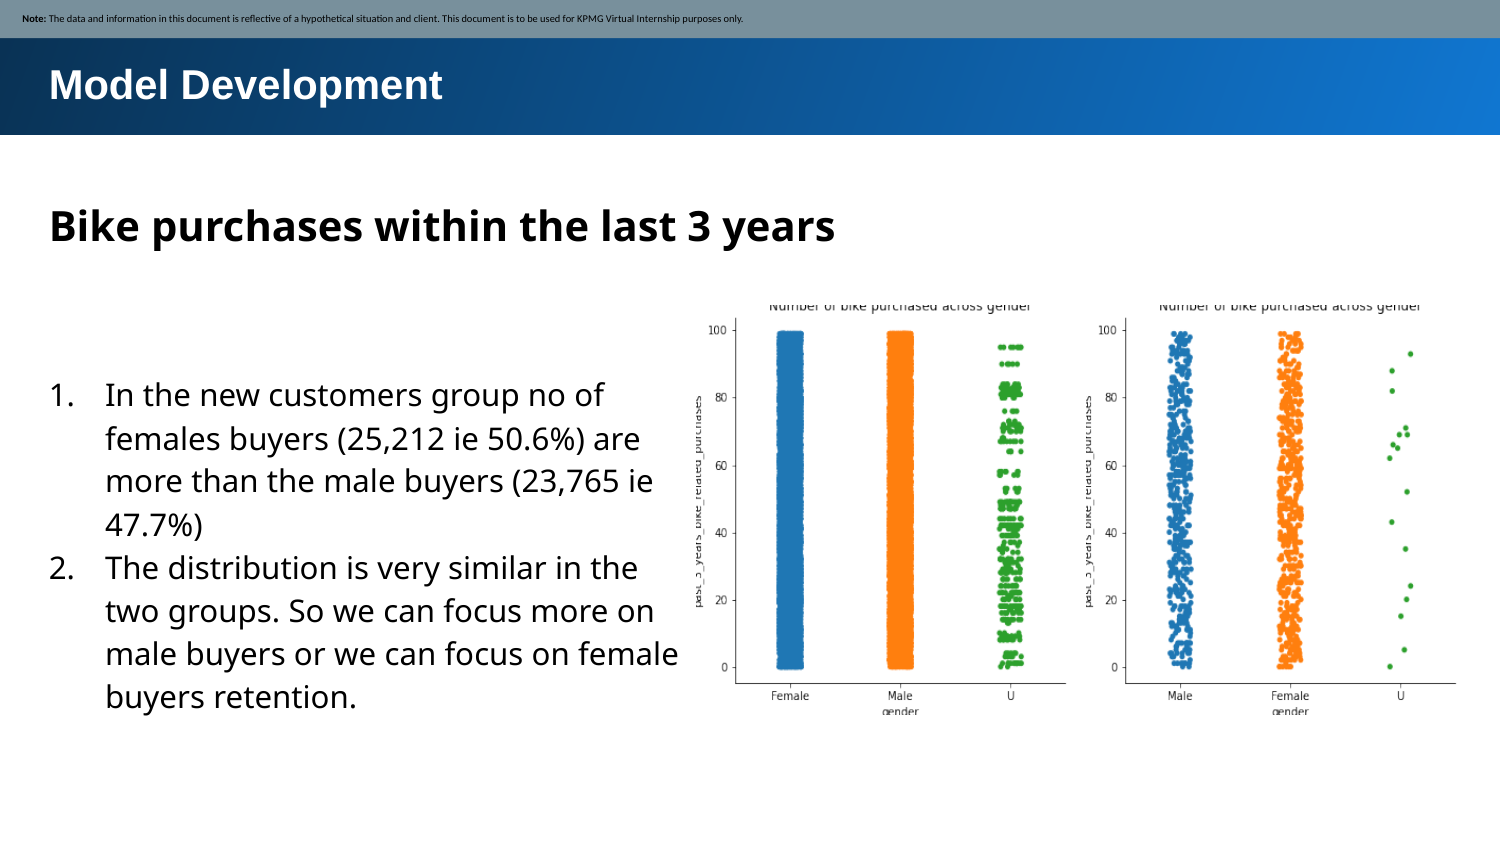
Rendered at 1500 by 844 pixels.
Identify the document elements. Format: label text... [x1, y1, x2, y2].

text_box Model Development [33, 43, 1439, 124]
picture [1086, 305, 1467, 715]
text_box Note: The data and information in this document is reflective of a hypothetical situation and client. This document is to be used for KPMG Virtual Internship purposes only. [0, 0, 1500, 39]
text_box In the new customers group no of females buyers (25,212 ie 50.6%) are more than the male buyers (23,765 ie 47.7%) The distribution is very similar in the two groups. So we can focus more on male buyers or we can focus on female buyers retention. [33, 355, 712, 730]
text_box [0, 39, 1500, 135]
text_box Bike purchases within the last 3 years [33, 177, 1439, 266]
picture [696, 305, 1077, 715]
